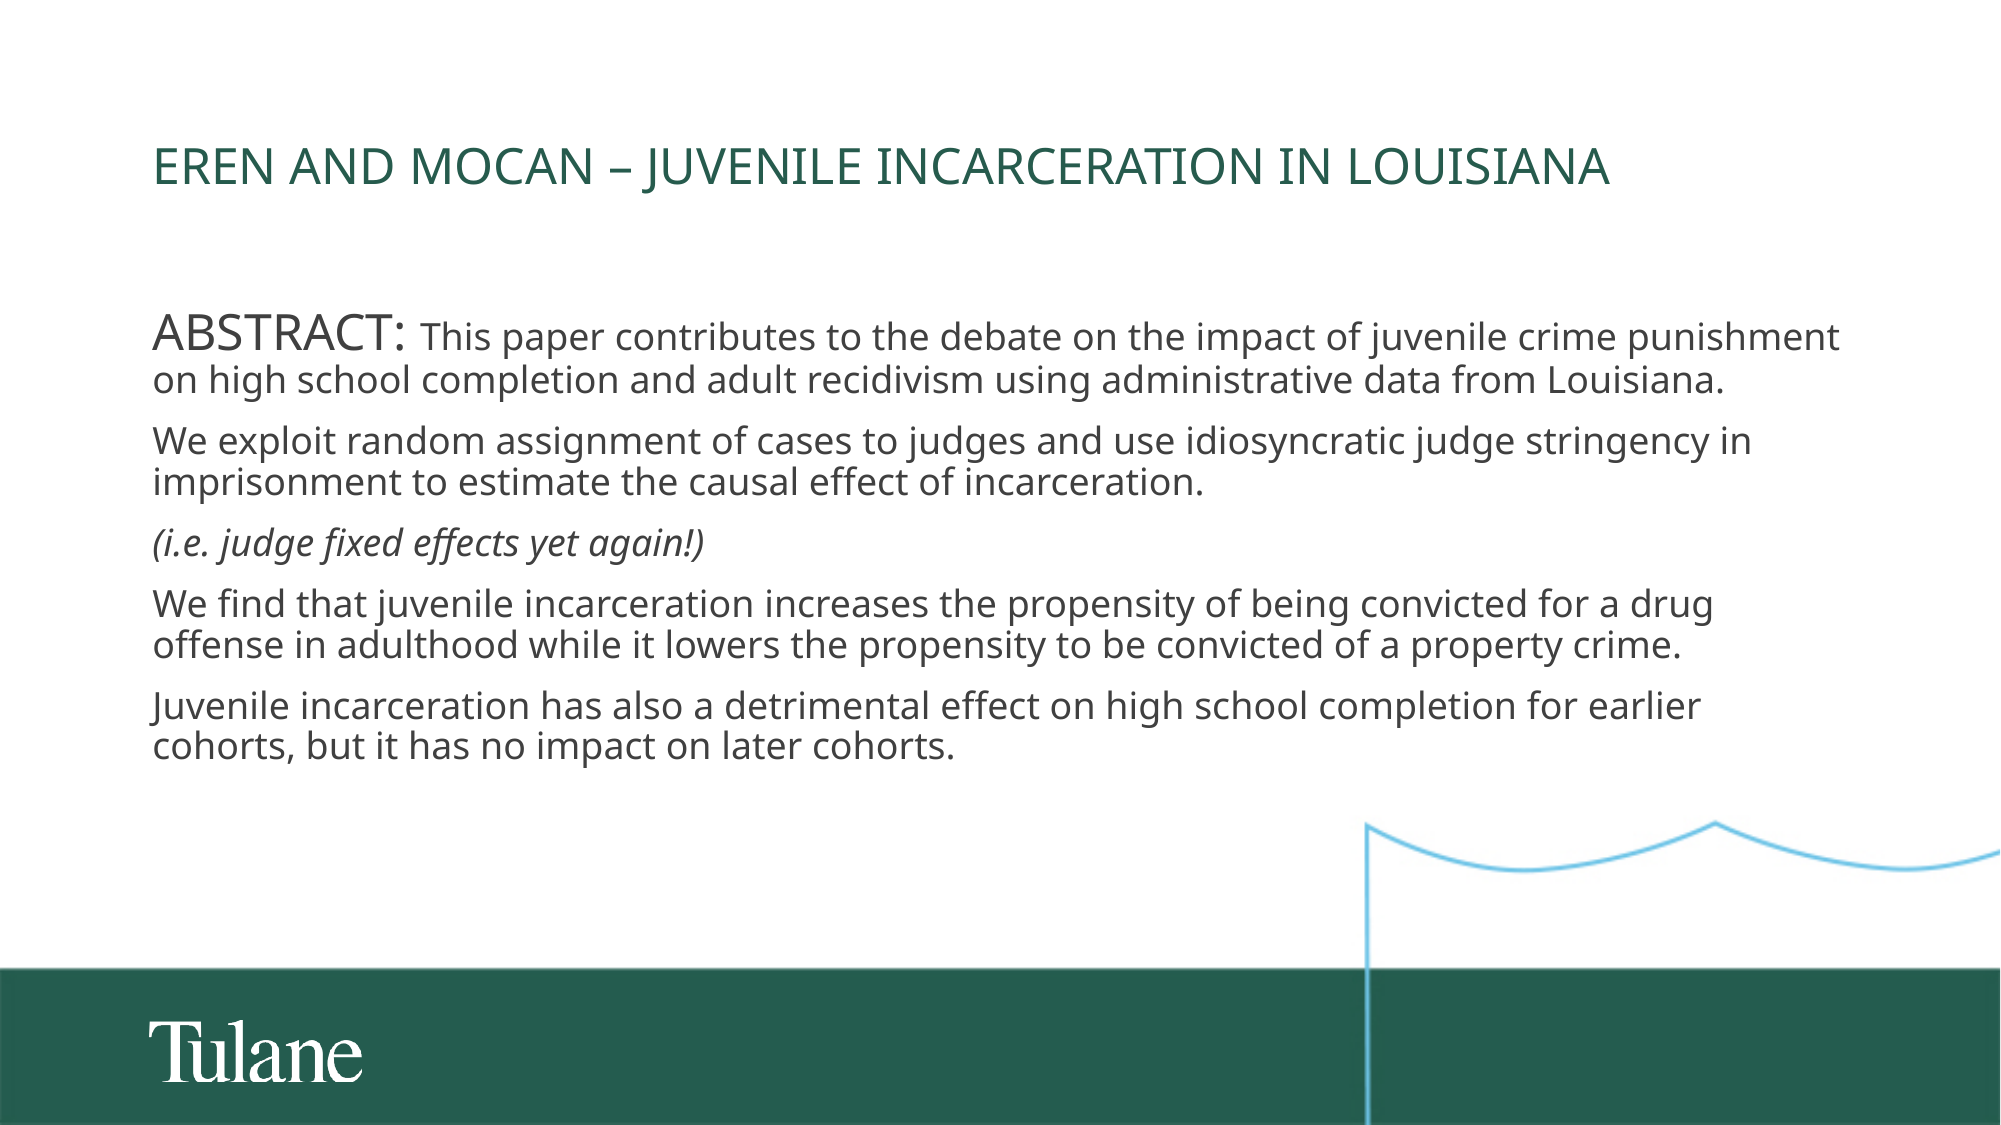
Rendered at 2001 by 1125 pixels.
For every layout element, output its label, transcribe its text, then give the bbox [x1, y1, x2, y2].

picture [0, 0, 2001, 1125]
title Eren and Mocan – Juvenile incarceration in louisiana [137, 59, 1863, 278]
list ABSTRACT: This paper contributes to the debate on the impact of juvenile crime punishment on high school completion and adult recidivism using administrative data from Louisiana. We exploit random assignment of cases to judges and use idiosyncratic judge stringency in imprisonment to estimate the causal effect of incarceration. (i.e. judge fixed effects yet again!) We find that juvenile incarceration increases the propensity of being convicted for a drug offense in adulthood while it lowers the propensity to be convicted of a property crime. Juvenile incarceration has also a detrimental effect on high school completion for earlier cohorts, but it has no impact on later cohorts. [137, 299, 1863, 1014]
